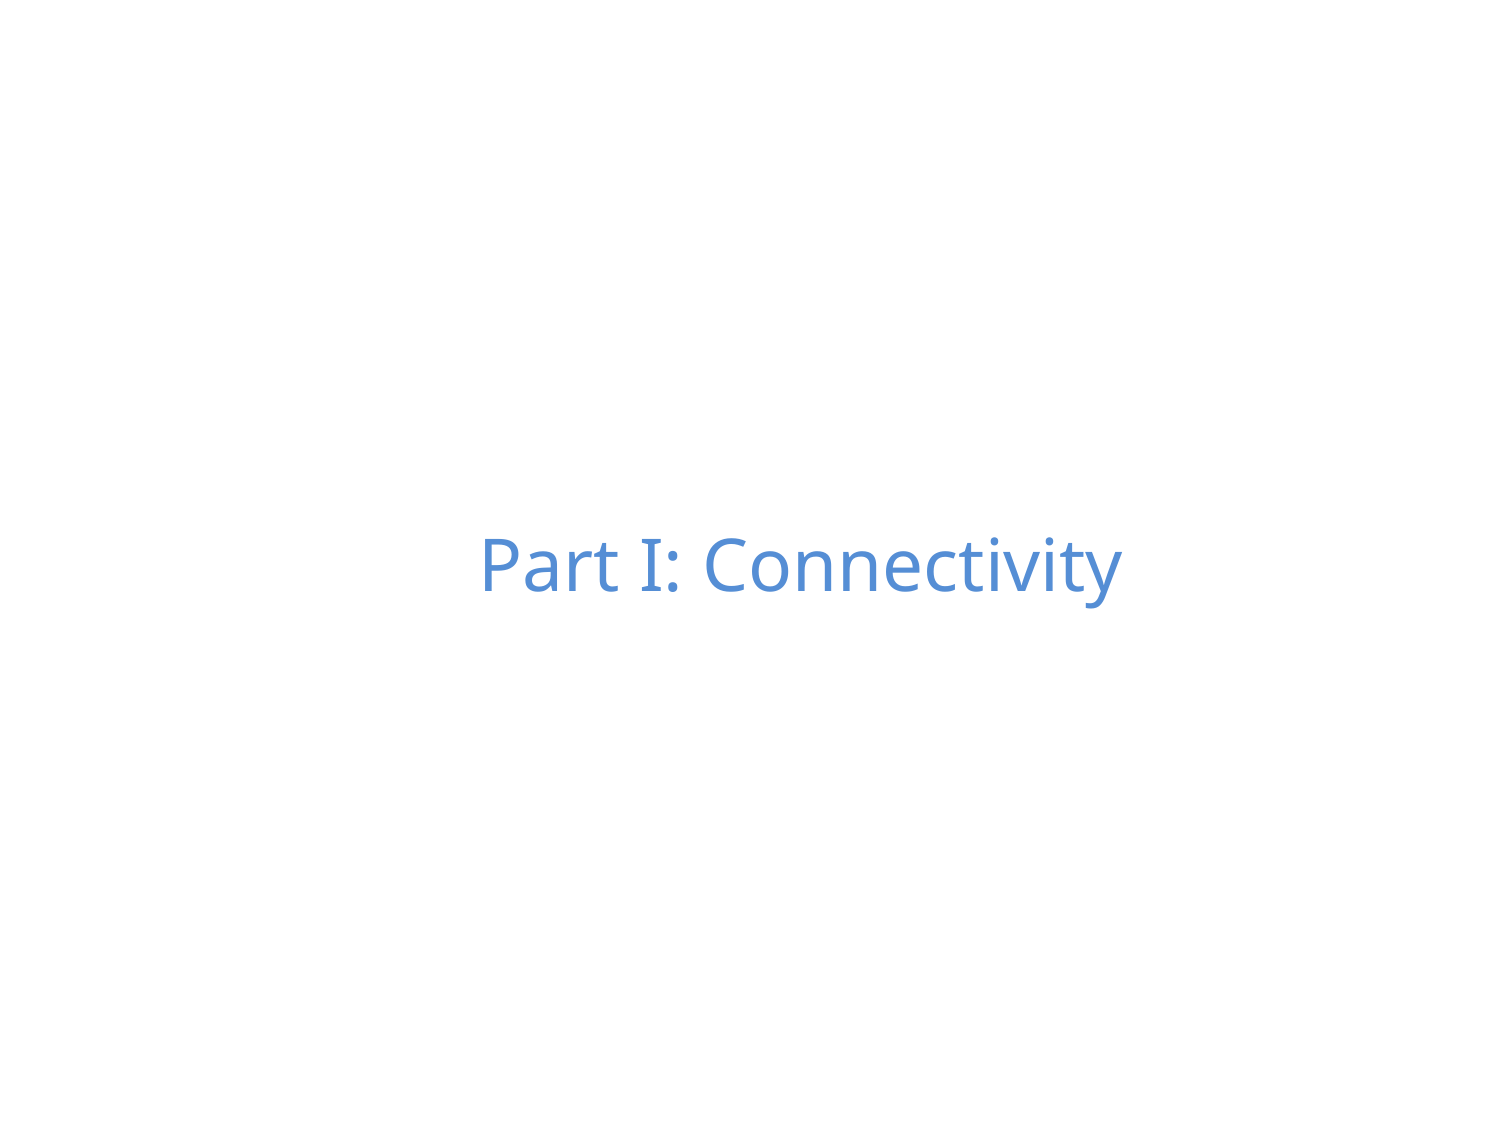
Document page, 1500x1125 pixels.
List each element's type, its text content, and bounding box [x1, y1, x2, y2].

title Part I: Connectivity [221, 462, 1380, 663]
